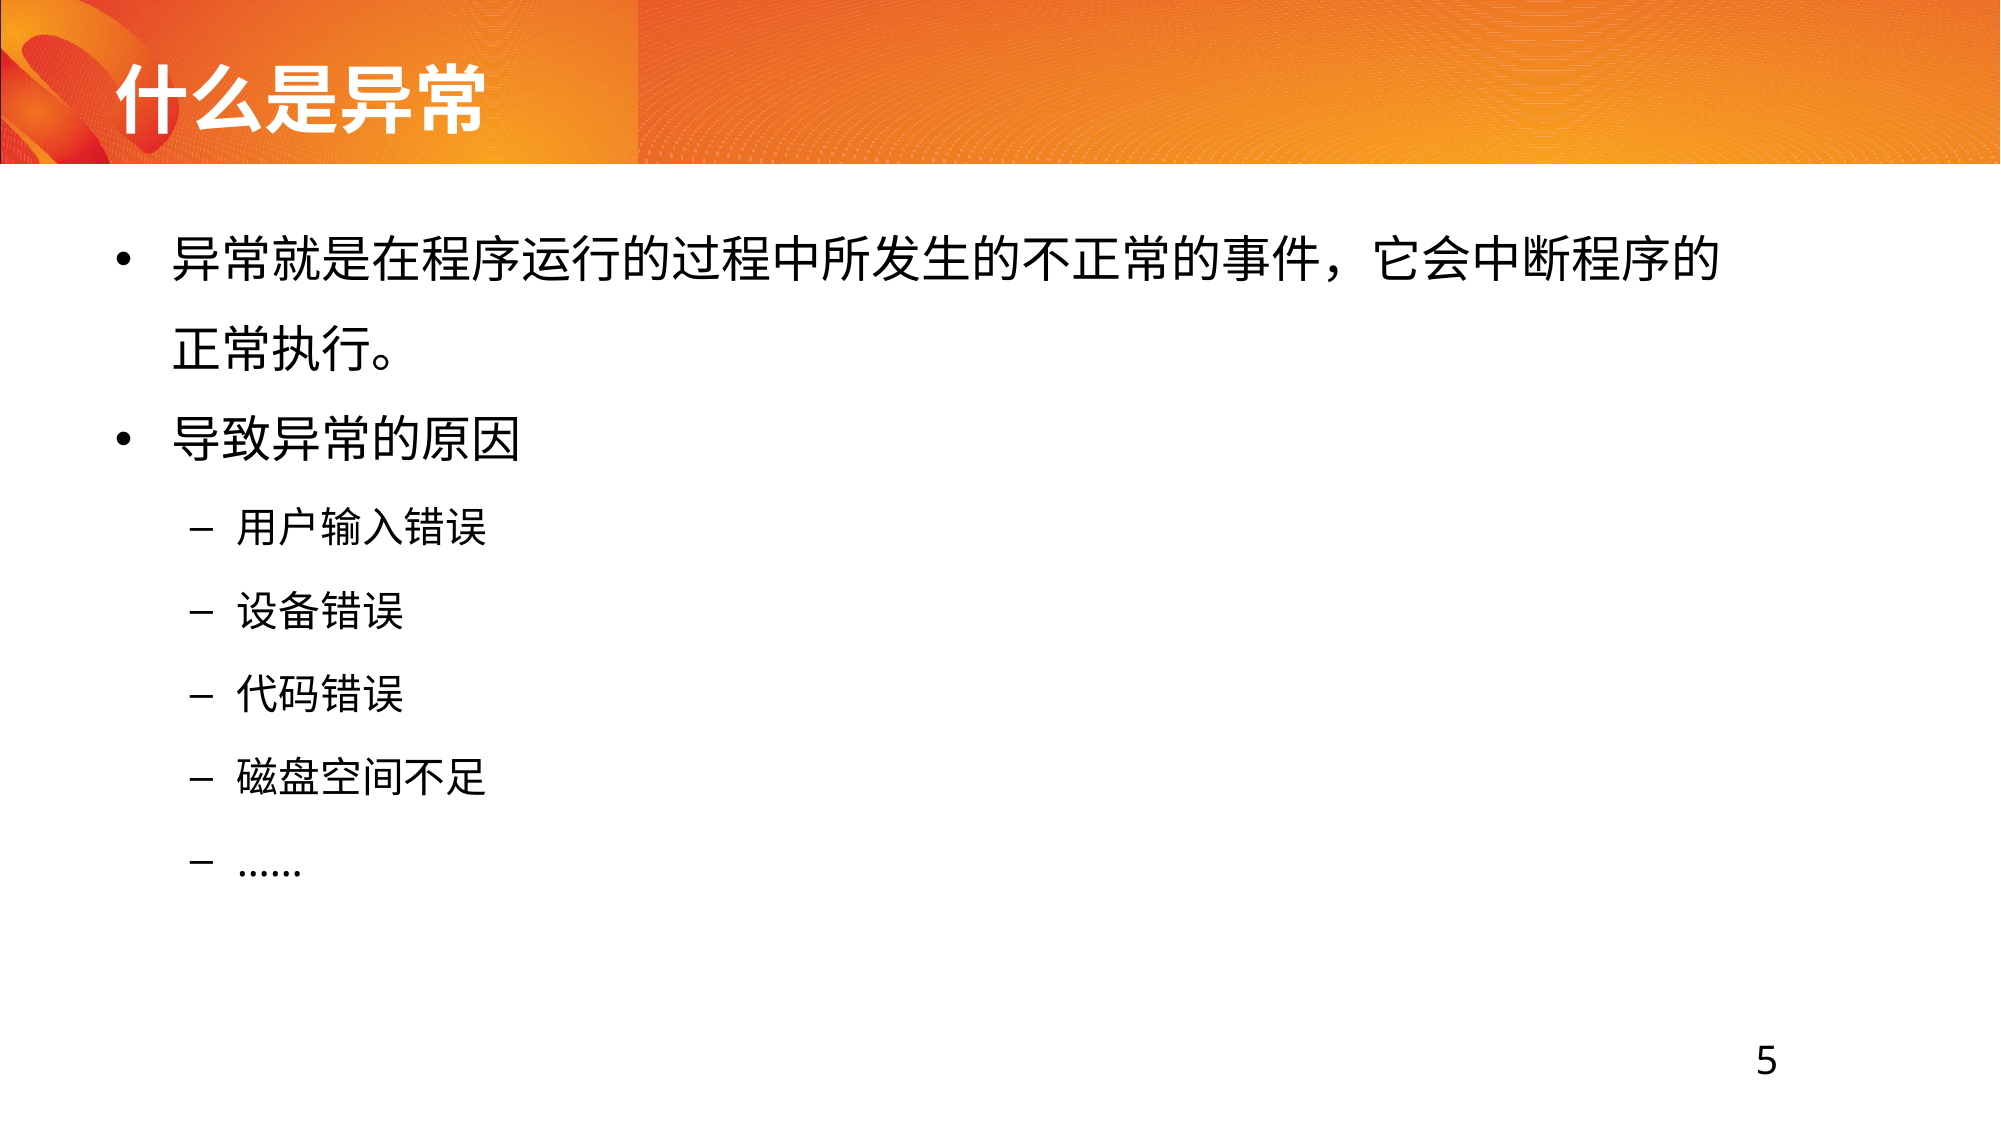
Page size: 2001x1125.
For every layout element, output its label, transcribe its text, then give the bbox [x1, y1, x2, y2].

list 异常就是在程序运行的过程中所发生的不正常的事件，它会中断程序的正常执行。 导致异常的原因 用户输入错误 设备错误 代码错误 磁盘空间不足 …… [99, 190, 1756, 1059]
picture [0, 0, 2000, 164]
title 什么是异常 [99, 45, 1900, 167]
